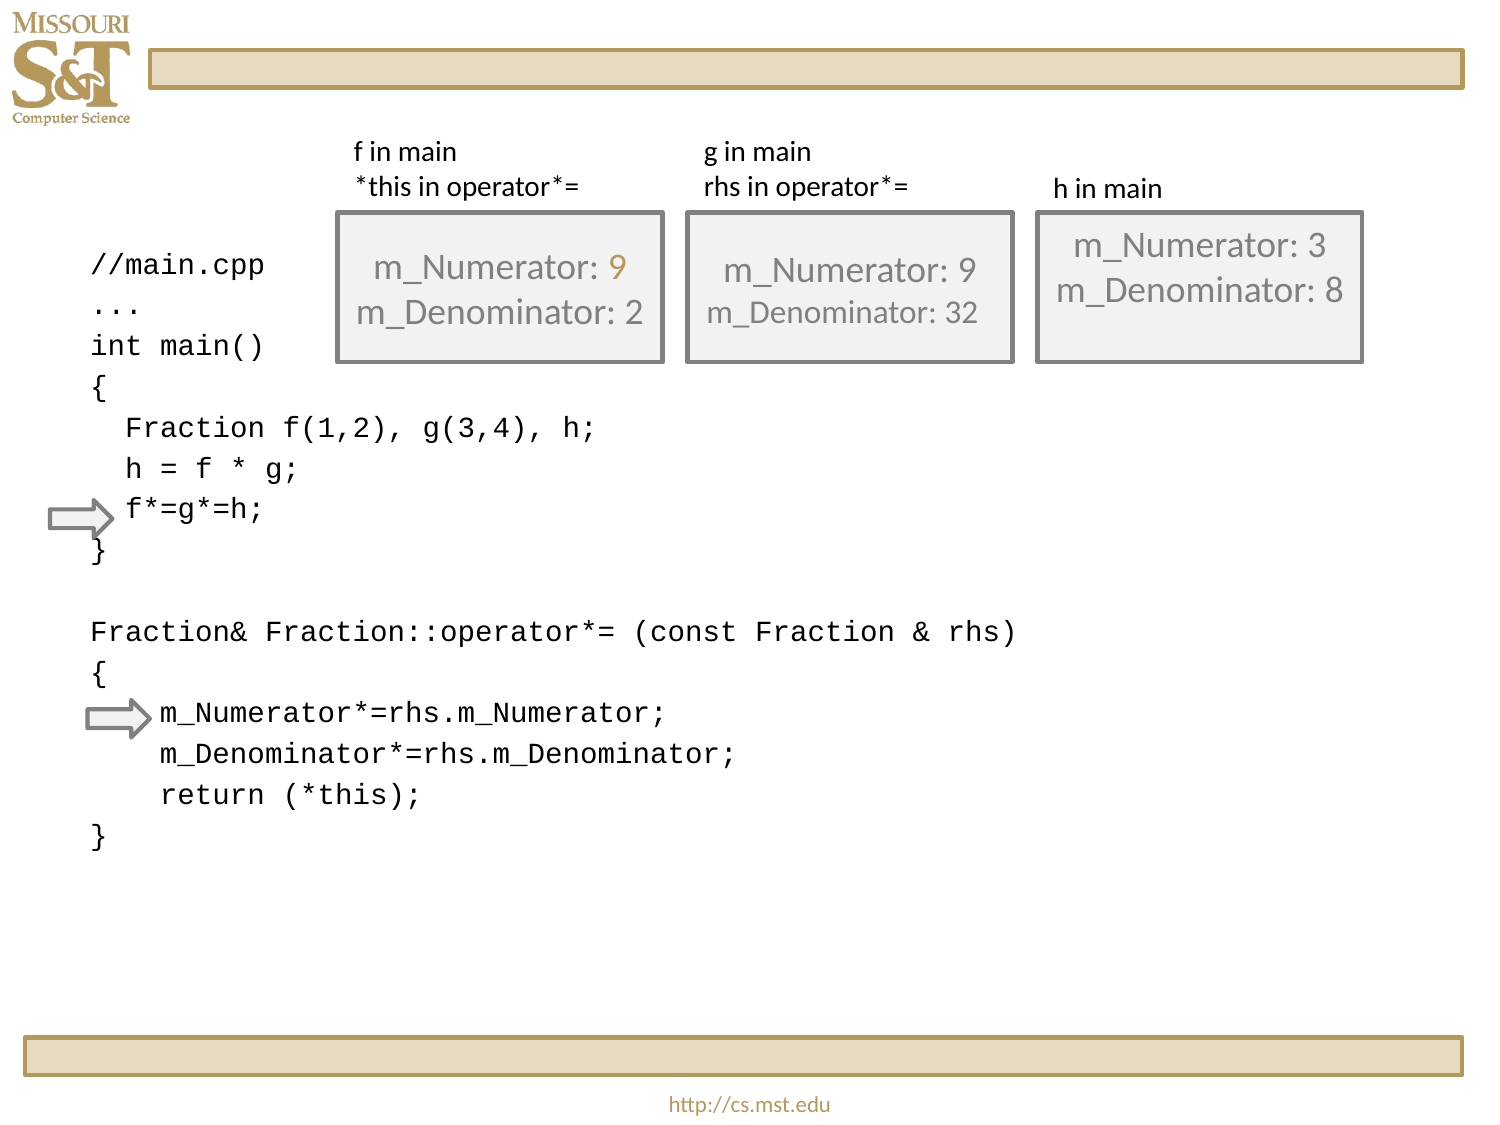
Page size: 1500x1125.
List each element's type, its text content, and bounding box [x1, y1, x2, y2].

text_box [85, 698, 153, 740]
text_box g in main rhs in operator*= [688, 124, 924, 210]
text_box m_Numerator: 3 m_Denominator: 8 [1035, 210, 1364, 364]
text_box m_Numerator: 9 m_Denominator: 32 [685, 210, 1015, 364]
picture [12, 12, 130, 126]
text_box h in main [1038, 162, 1178, 213]
text_box m_Numerator: 9 m_Denominator: 2 [335, 210, 665, 364]
text_box //main.cpp ... int main() { Fraction f(1,2), g(3,4), h; h = f * g; f*=g*=h; } Fraction& Fraction::operator*= (const Fraction & rhs) { m_Numerator*=rhs.m_Numerator; m_Denominator*=rhs.m_Denominator; return (*this); } [75, 237, 1450, 1000]
text_box [47, 498, 115, 540]
text_box f in main *this in operator*= [339, 124, 595, 210]
